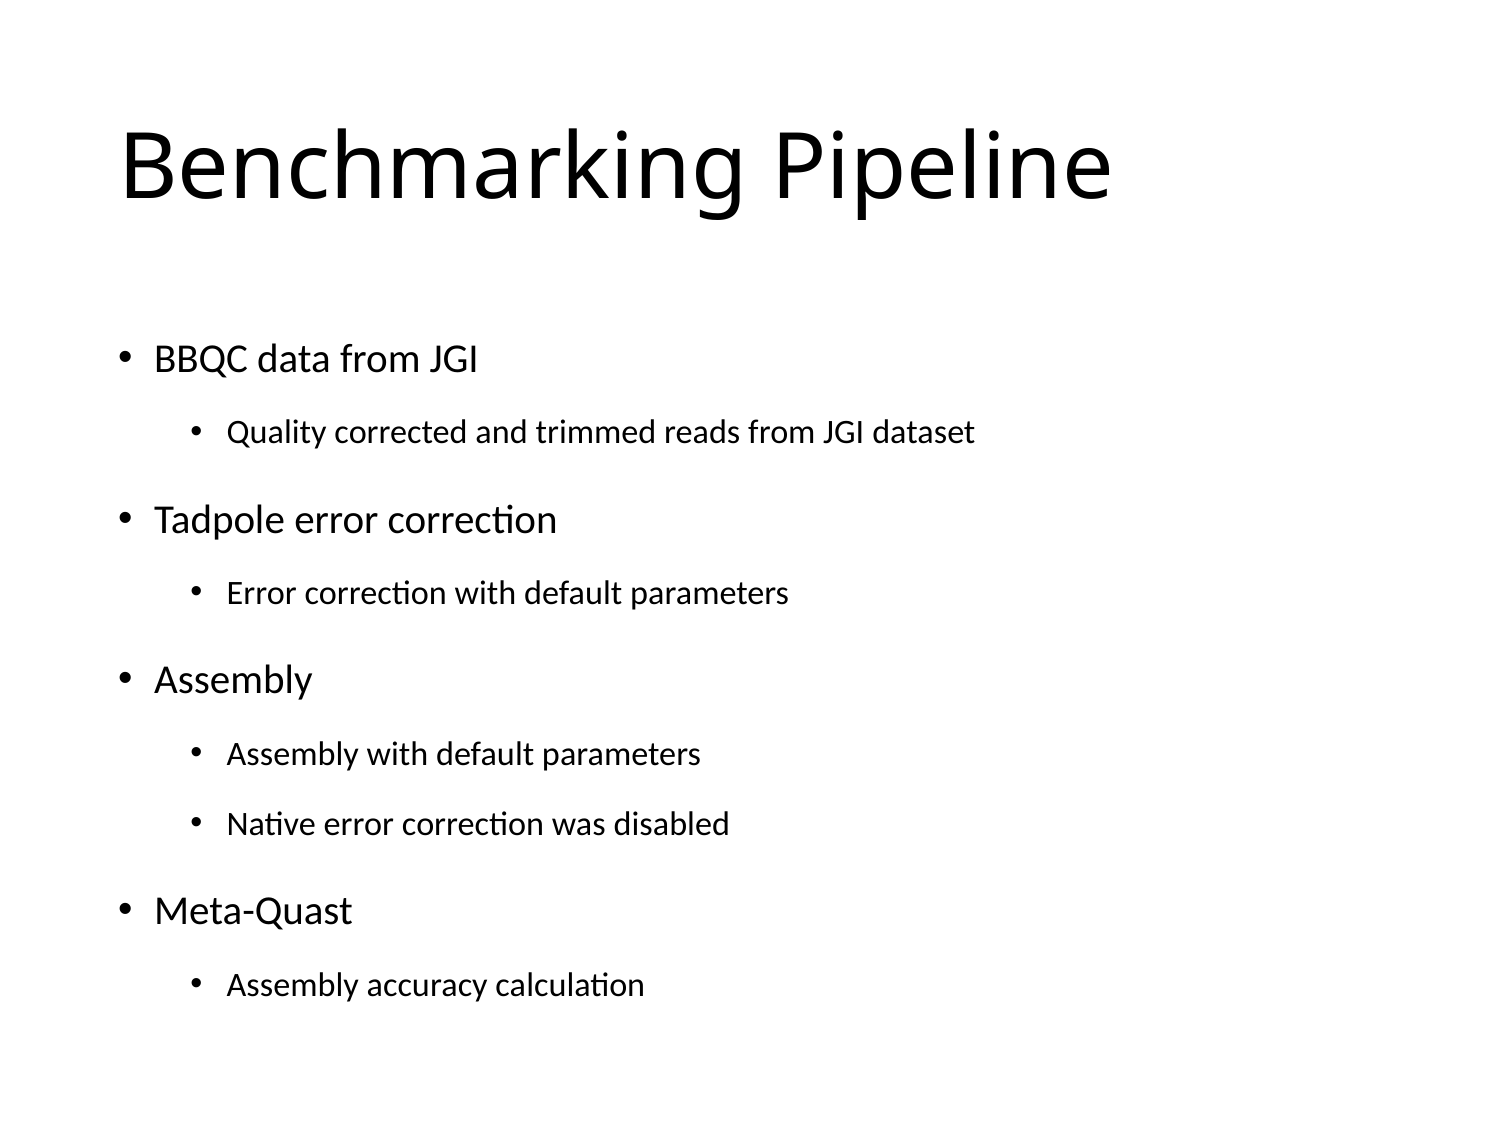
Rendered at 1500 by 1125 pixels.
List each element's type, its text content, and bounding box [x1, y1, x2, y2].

list BBQC data from JGI Quality corrected and trimmed reads from JGI dataset Tadpole error correction Error correction with default parameters Assembly Assembly with default parameters Native error correction was disabled Meta-Quast Assembly accuracy calculation [103, 299, 1397, 1014]
title Benchmarking Pipeline [103, 59, 1397, 278]
